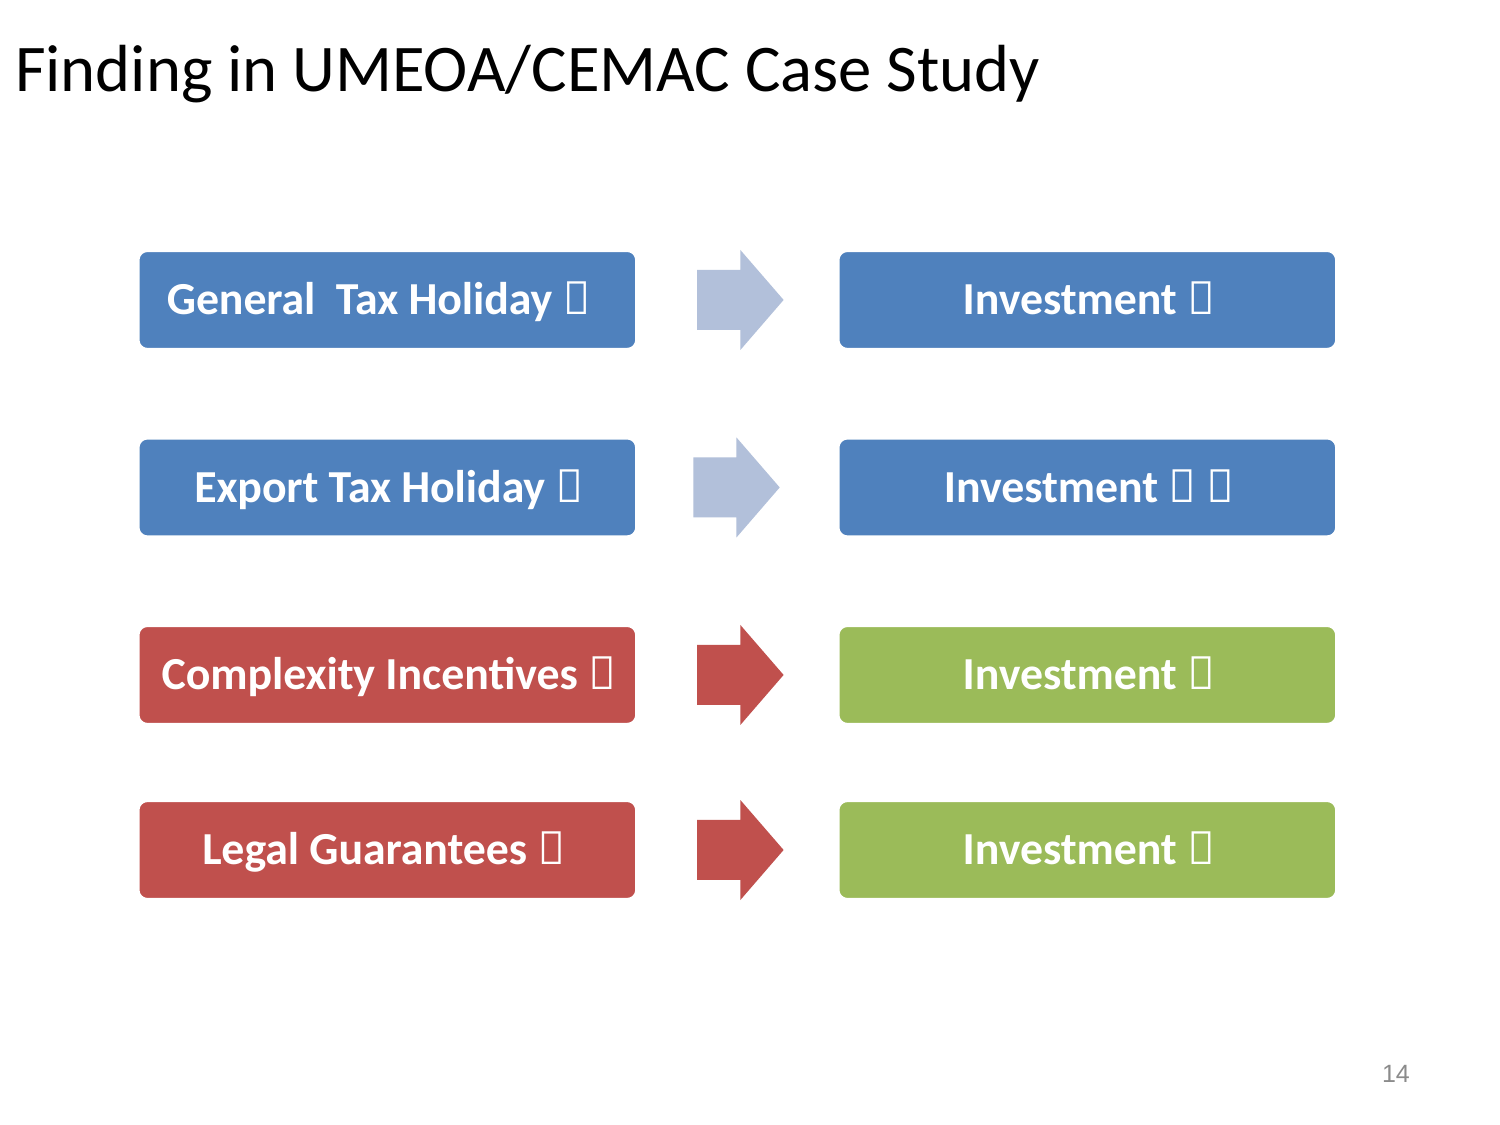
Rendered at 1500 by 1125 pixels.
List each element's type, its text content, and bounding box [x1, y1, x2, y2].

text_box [137, 799, 1338, 901]
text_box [137, 624, 1338, 726]
slide_number 14 [1074, 1042, 1425, 1103]
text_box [137, 437, 1338, 538]
title Finding in UMEOA/CEMAC Case Study [0, 0, 1350, 130]
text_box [137, 249, 1338, 351]
